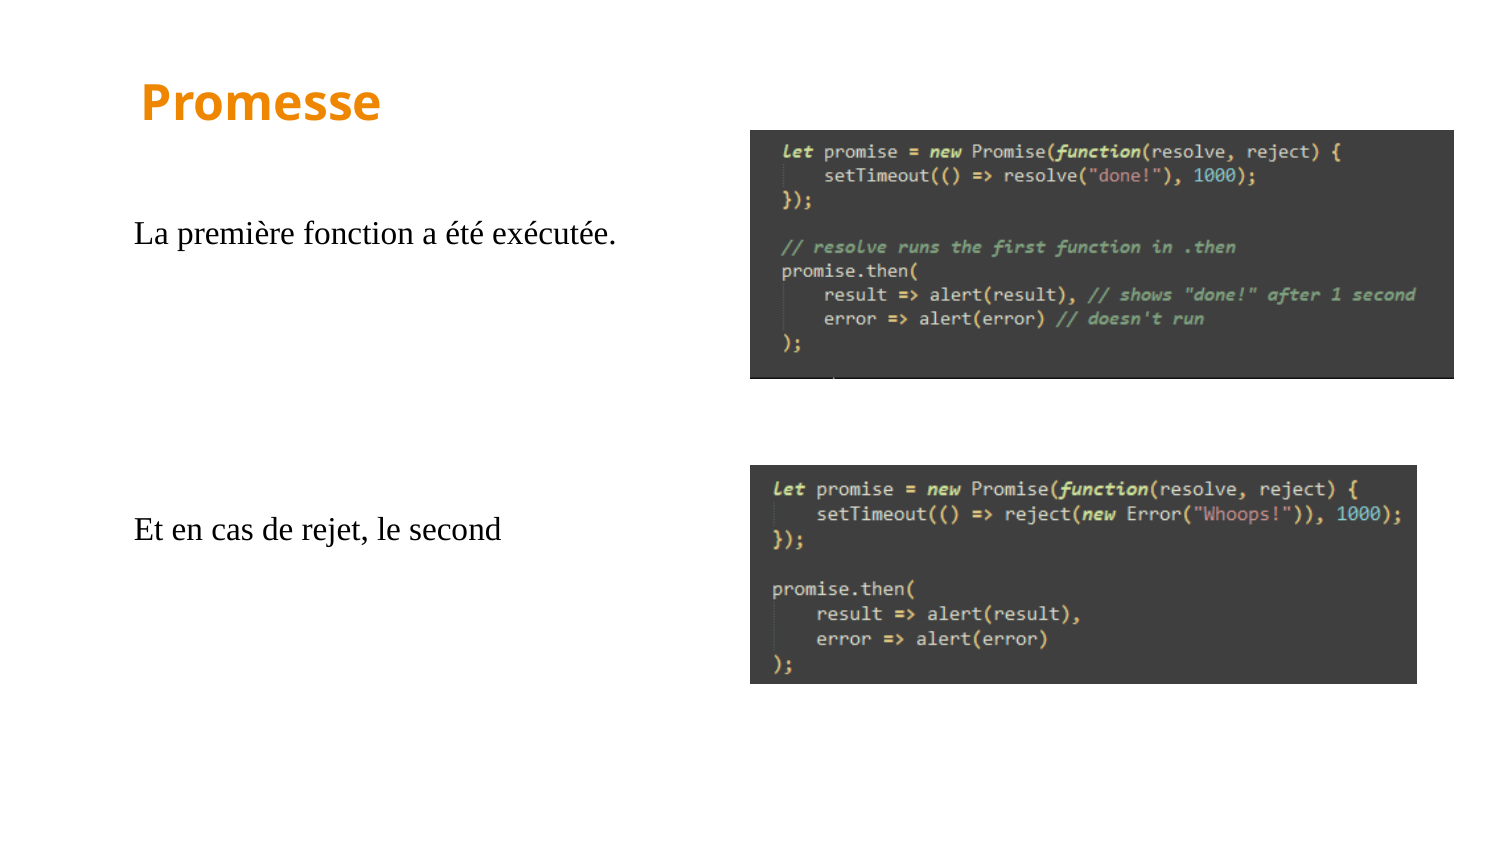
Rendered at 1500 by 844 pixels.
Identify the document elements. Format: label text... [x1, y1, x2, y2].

text_box Et en cas de rejet, le second [126, 499, 591, 555]
picture [749, 464, 1417, 684]
picture [749, 130, 1454, 379]
text_box Promesse [140, 69, 979, 130]
text_box La première fonction a été exécutée. [126, 204, 717, 259]
